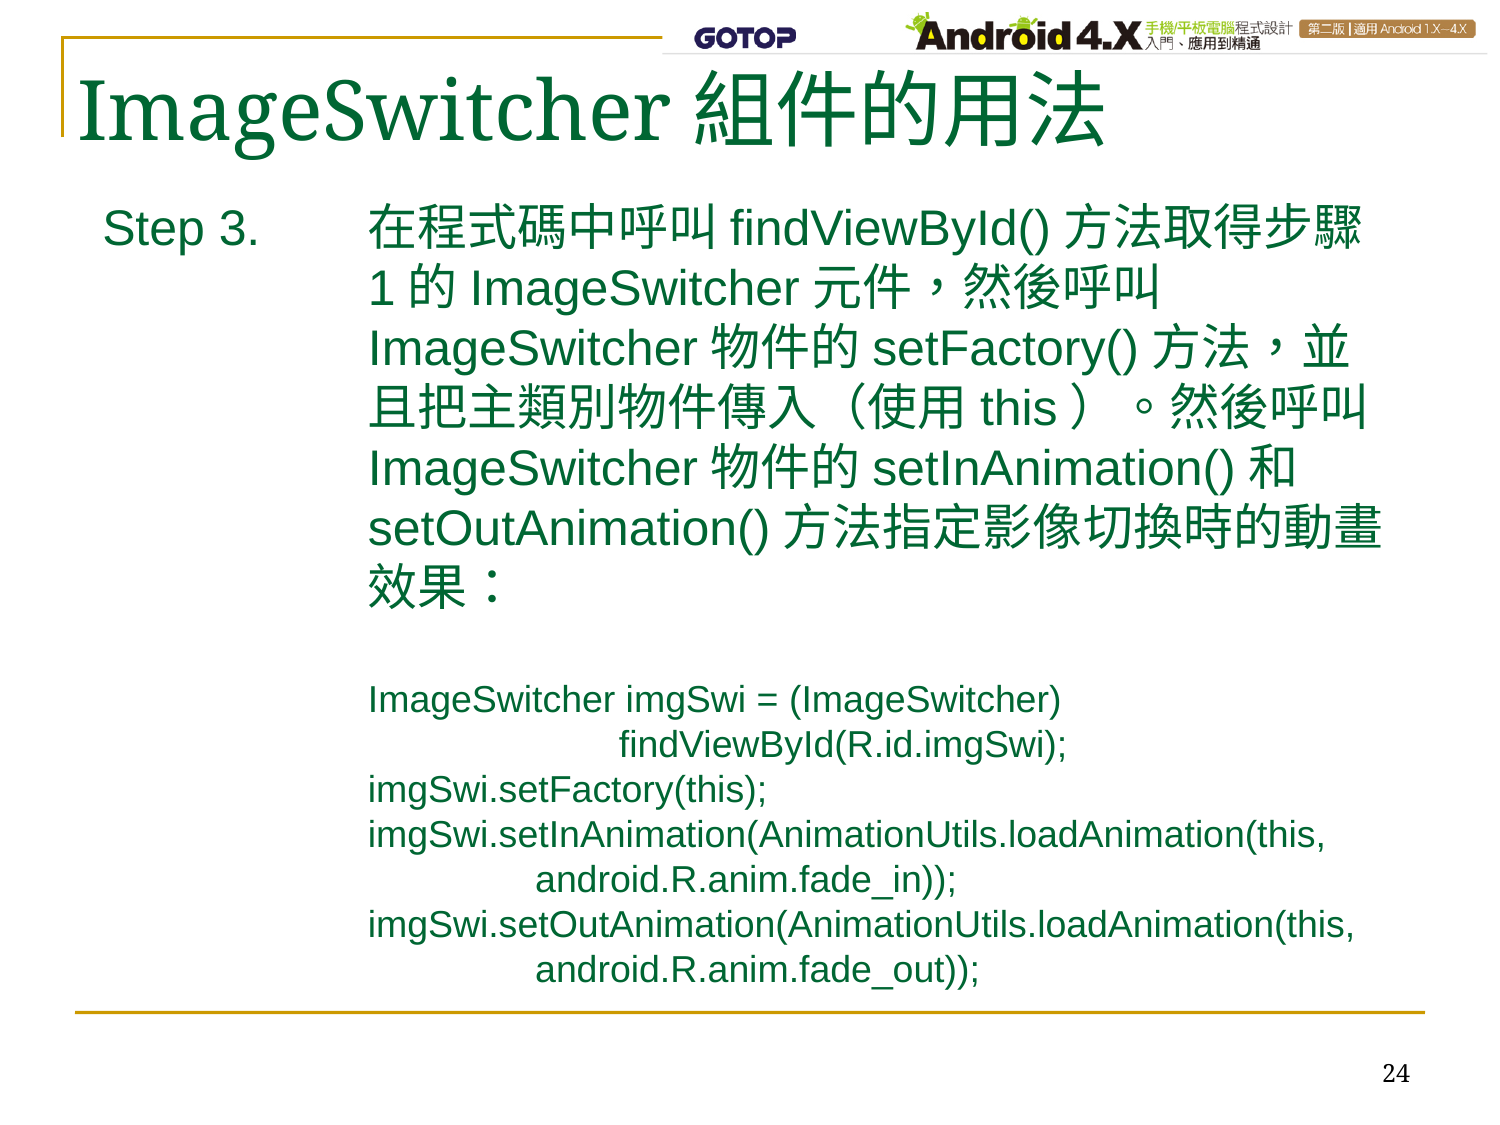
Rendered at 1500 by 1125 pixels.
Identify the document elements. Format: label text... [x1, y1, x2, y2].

title ImageSwitcher組件的用法 [62, 50, 1463, 188]
picture [662, 12, 1488, 614]
text_box Step 3. 在程式碼中呼叫findViewById()方法取得步驟1的ImageSwitcher元件，然後呼叫ImageSwitcher物件的setFactory()方法，並且把主類別物件傳入（使用this）。然後呼叫ImageSwitcher物件的setInAnimation()和setOutAnimation()方法指定影像切換時的動畫效果： ImageSwitcher imgSwi = (ImageSwitcher) findViewById(R.id.imgSwi); imgSwi.setFactory(this); imgSwi.setInAnimation(AnimationUtils.loadAnimation(this, android.R.anim.fade_in)); imgSwi.setOutAnimation(AnimationUtils.loadAnimation(this, android.R.anim.fade_out)); [87, 187, 1400, 1038]
slide_number 24 [1074, 1023, 1426, 1100]
